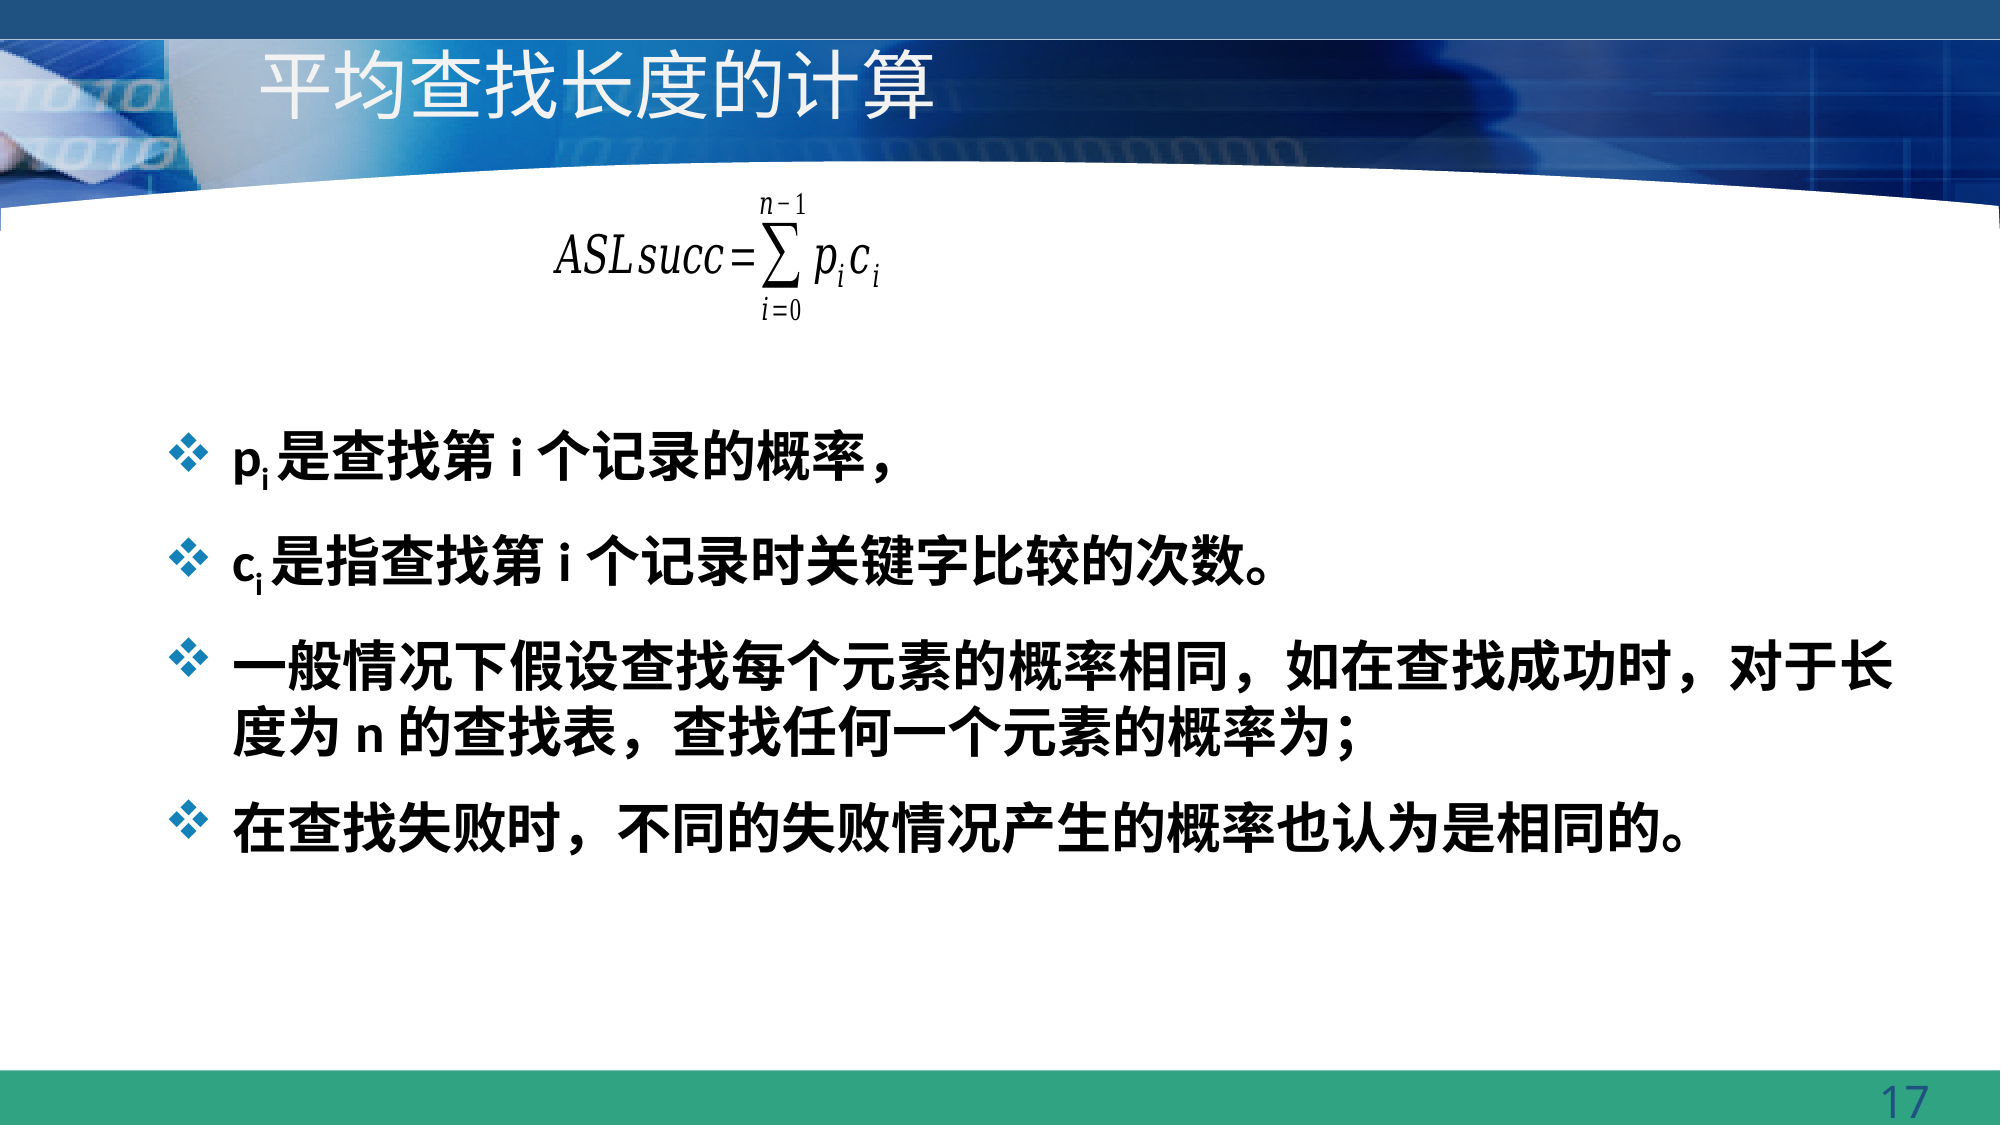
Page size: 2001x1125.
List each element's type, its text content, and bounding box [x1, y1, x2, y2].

title 平均查找长度的计算 [242, 30, 1922, 138]
picture [0, 40, 2000, 213]
